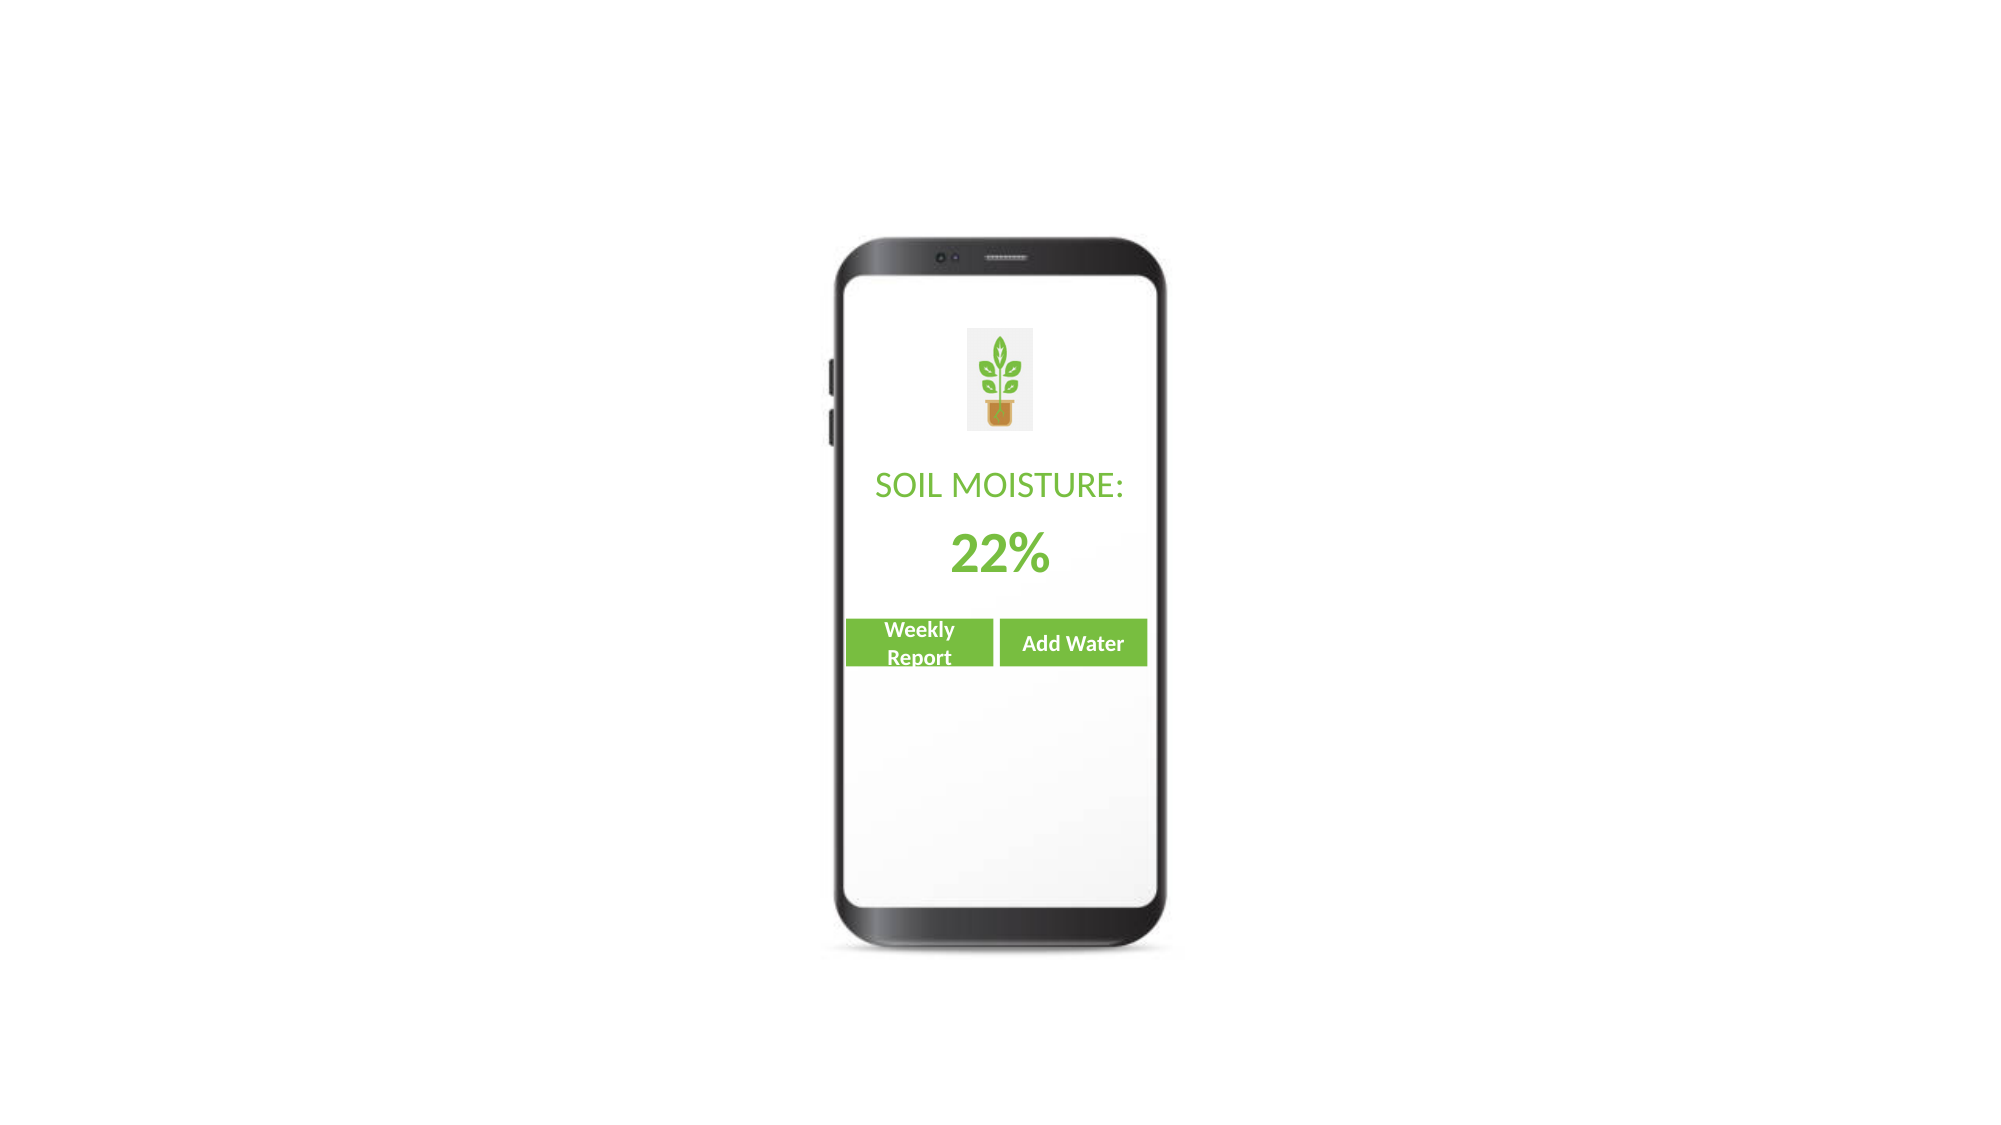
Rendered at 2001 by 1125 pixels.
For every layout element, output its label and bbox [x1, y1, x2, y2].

picture [521, 84, 1479, 1041]
